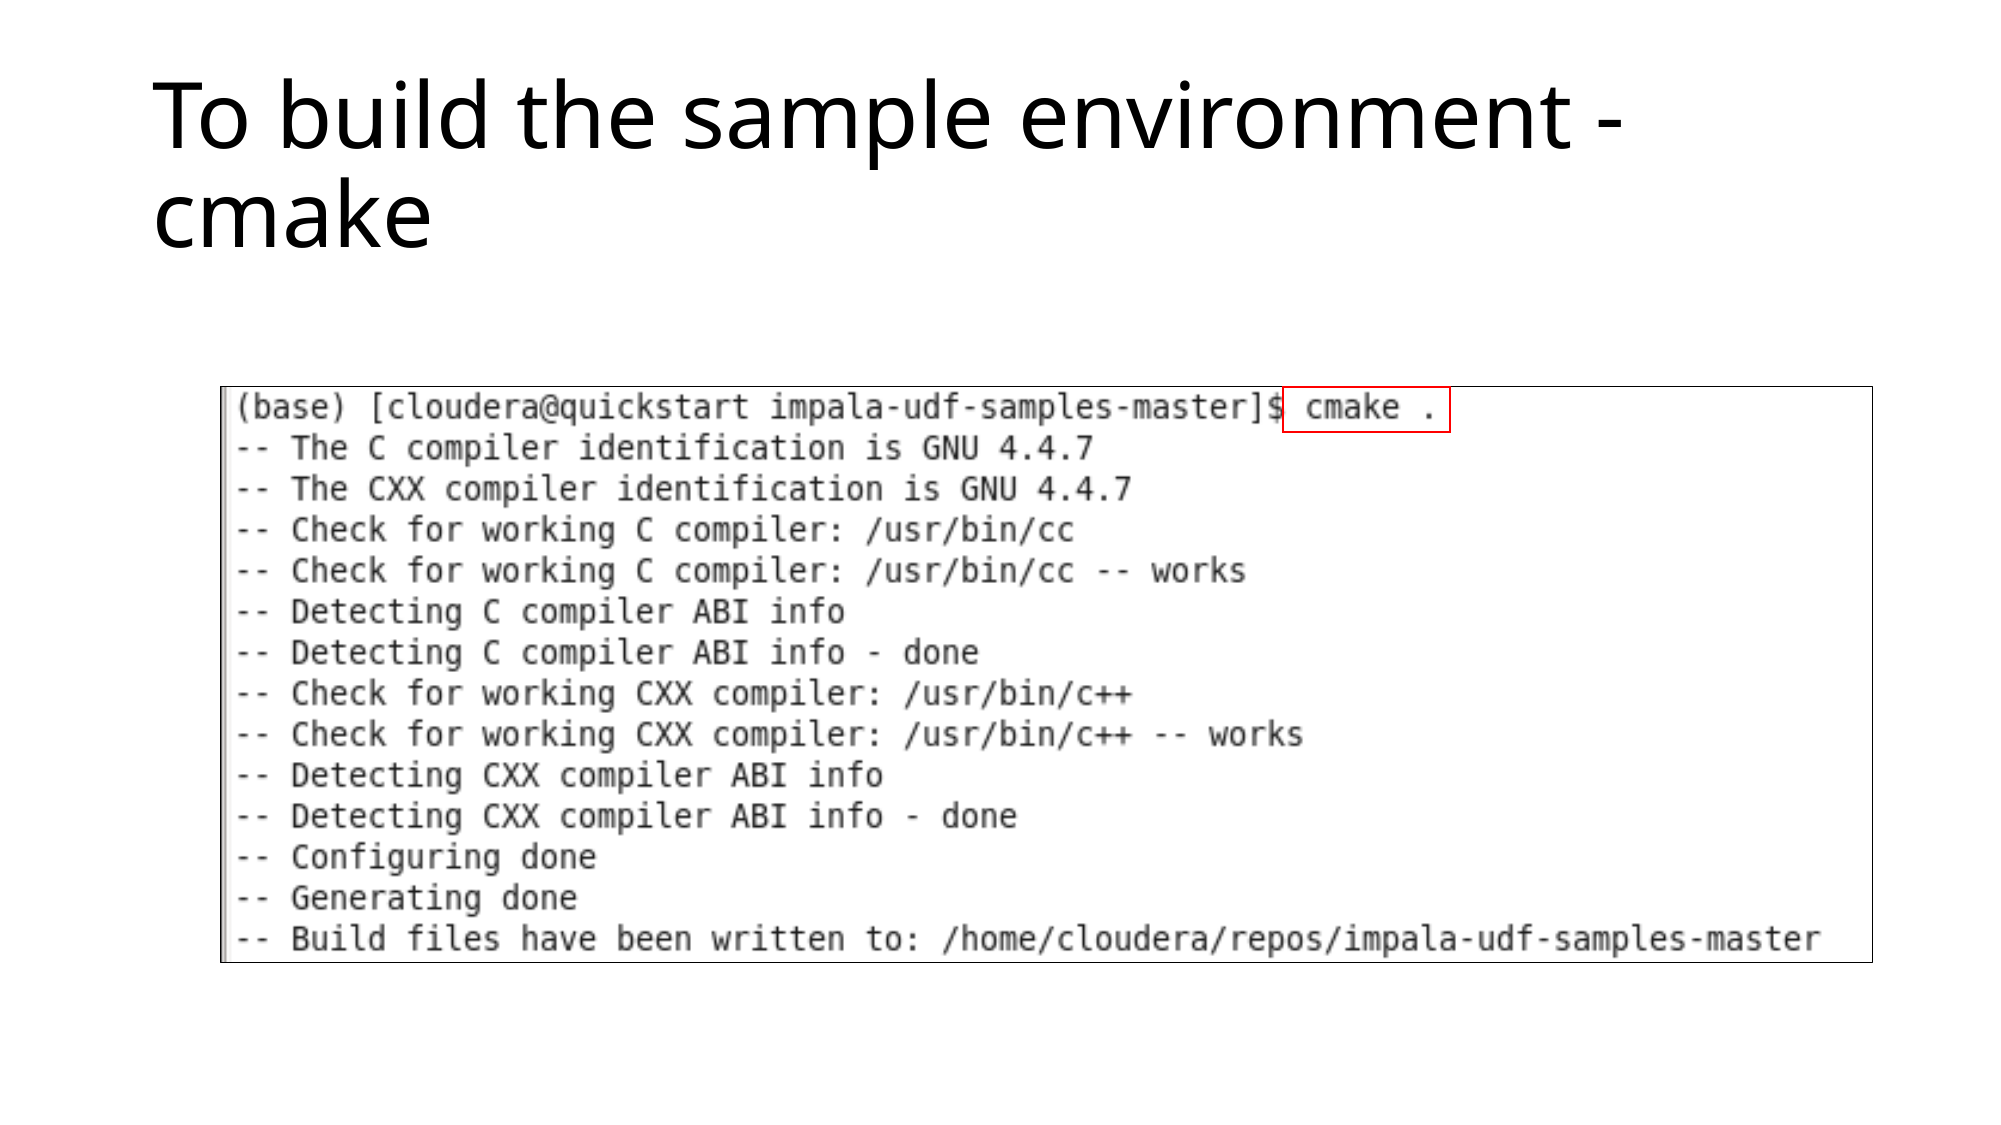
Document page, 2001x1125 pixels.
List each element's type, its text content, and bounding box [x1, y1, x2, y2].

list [220, 386, 1872, 962]
title To build the sample environment - cmake [137, 59, 1863, 278]
